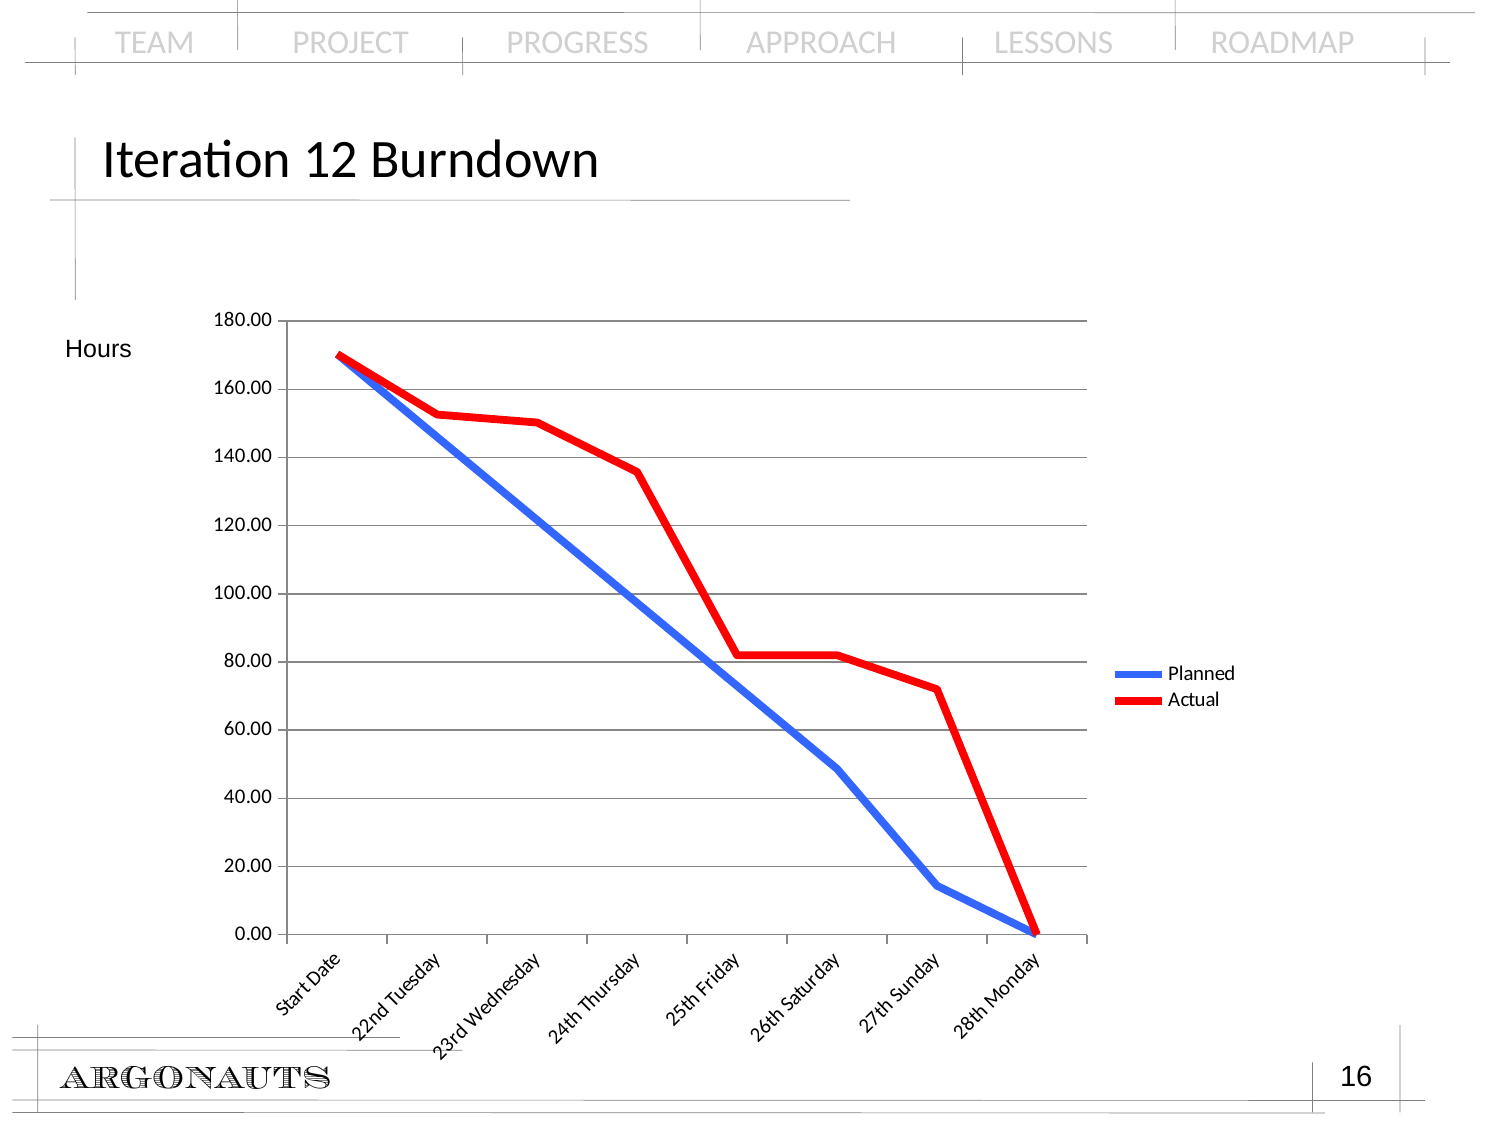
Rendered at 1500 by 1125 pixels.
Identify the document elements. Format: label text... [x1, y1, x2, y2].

slide_number 16 [1074, 1050, 1388, 1125]
text_box Hours [50, 324, 147, 370]
picture [50, 1055, 350, 1099]
title Iteration 12 Burndown [87, 112, 1413, 200]
chart [191, 295, 1256, 1081]
